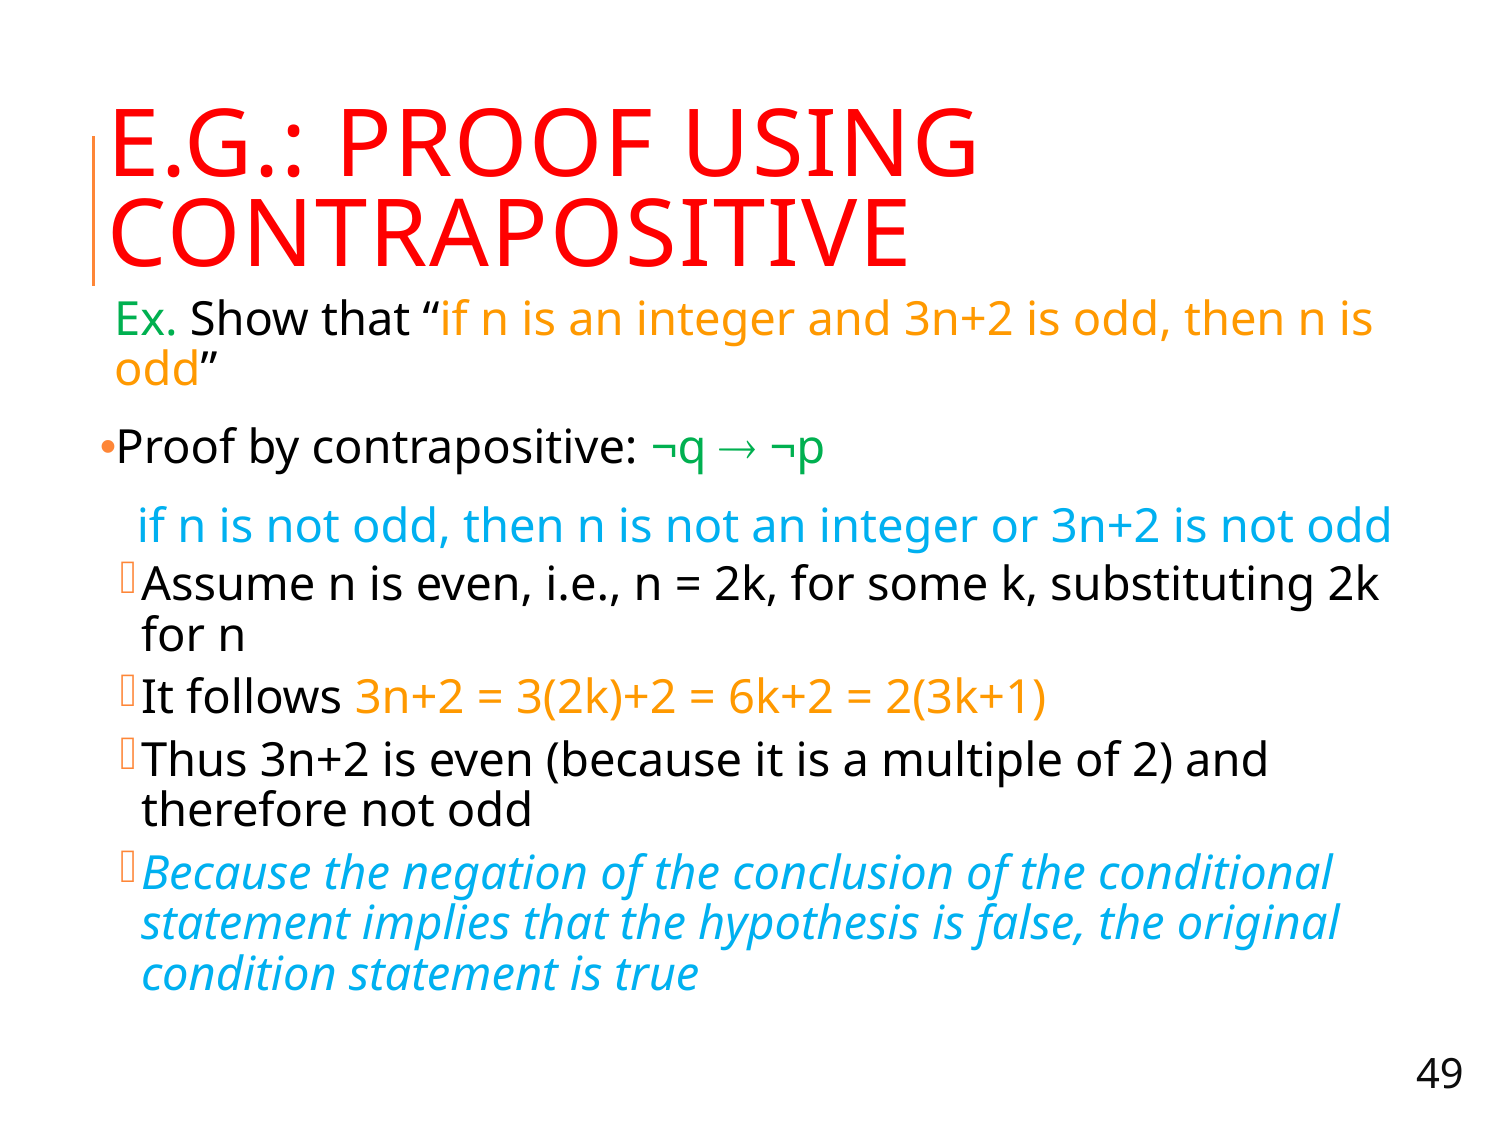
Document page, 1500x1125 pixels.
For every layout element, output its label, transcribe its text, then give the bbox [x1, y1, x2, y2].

slide_number 49 [1214, 1052, 1480, 1098]
title E.g.: Proof using contrapositive [92, 71, 1347, 287]
list Ex. Show that “if n is an integer and 3n+2 is odd, then n is odd” Proof by contrapositive: ¬q  ¬p if n is not odd, then n is not an integer or 3n+2 is not odd Assume n is even, i.e., n = 2k, for some k, substituting 2k for n It follows 3n+2 = 3(2k)+2 = 6k+2 = 2(3k+1) Thus 3n+2 is even (because it is a multiple of 2) and therefore not odd Because the negation of the conclusion of the conditional statement implies that the hypothesis is false, the original condition statement is true [92, 287, 1411, 1053]
